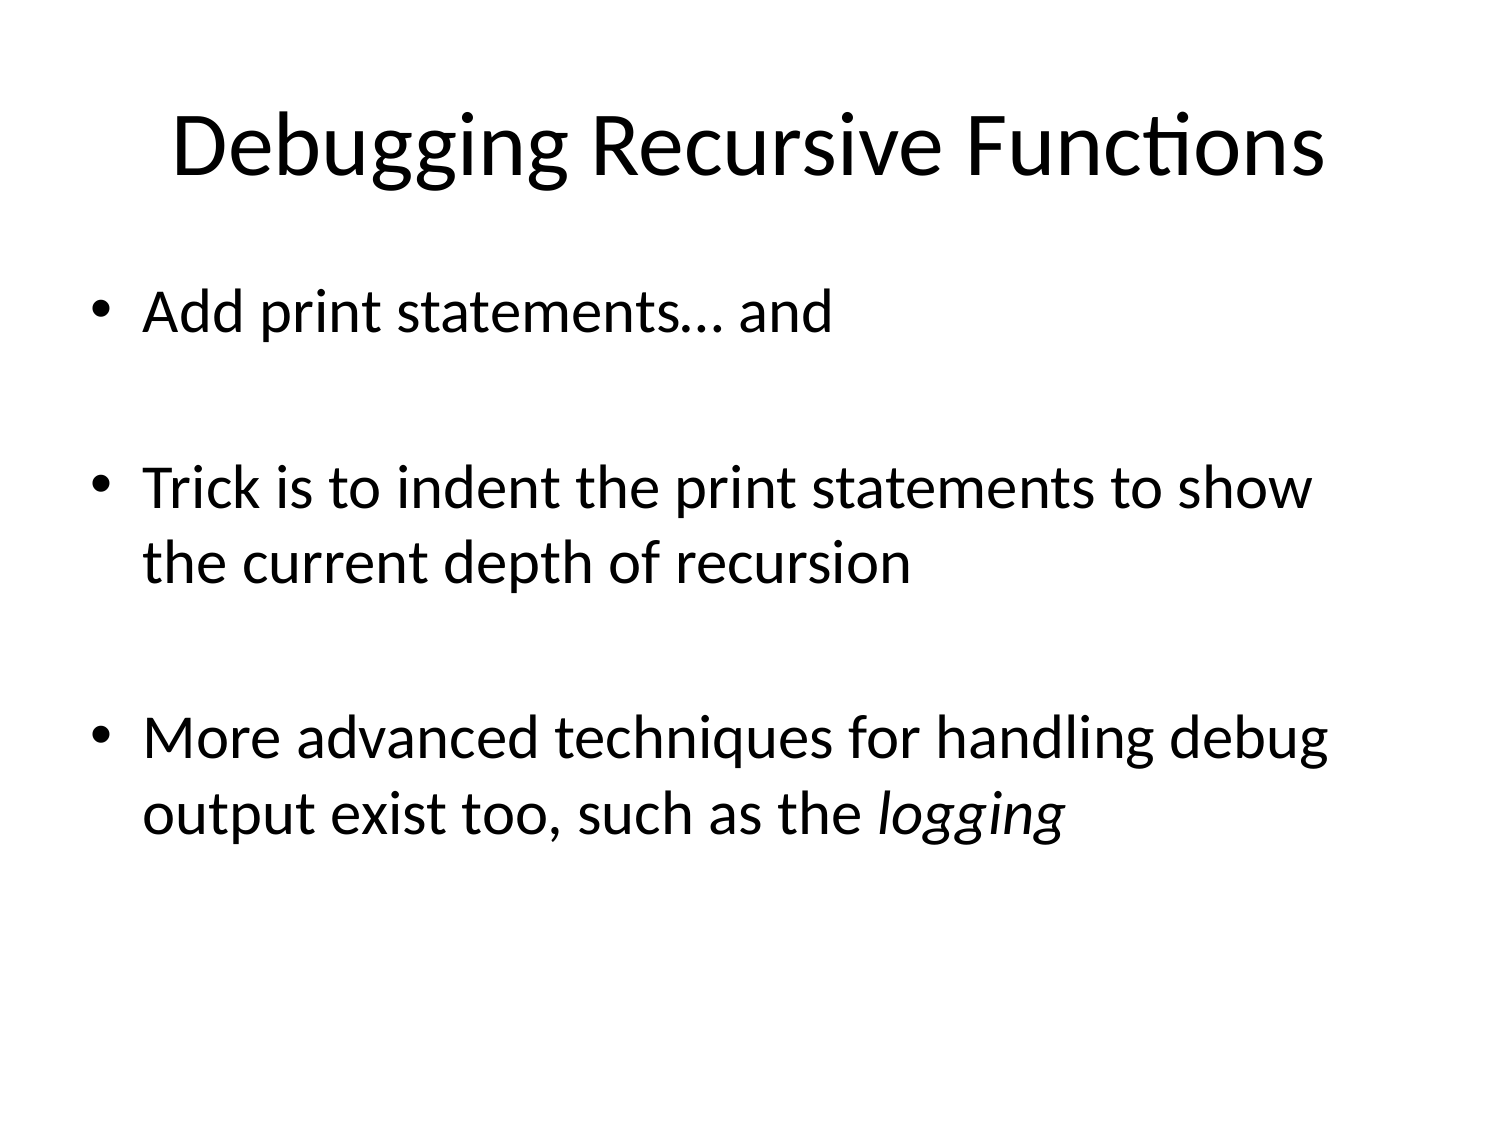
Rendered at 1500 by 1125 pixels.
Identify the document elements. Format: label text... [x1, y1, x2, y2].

title Debugging Recursive Functions [75, 45, 1425, 233]
list Add print statements… and Trick is to indent the print statements to show the current depth of recursion More advanced techniques for handling debug output exist too, such as the logging [75, 262, 1425, 1005]
